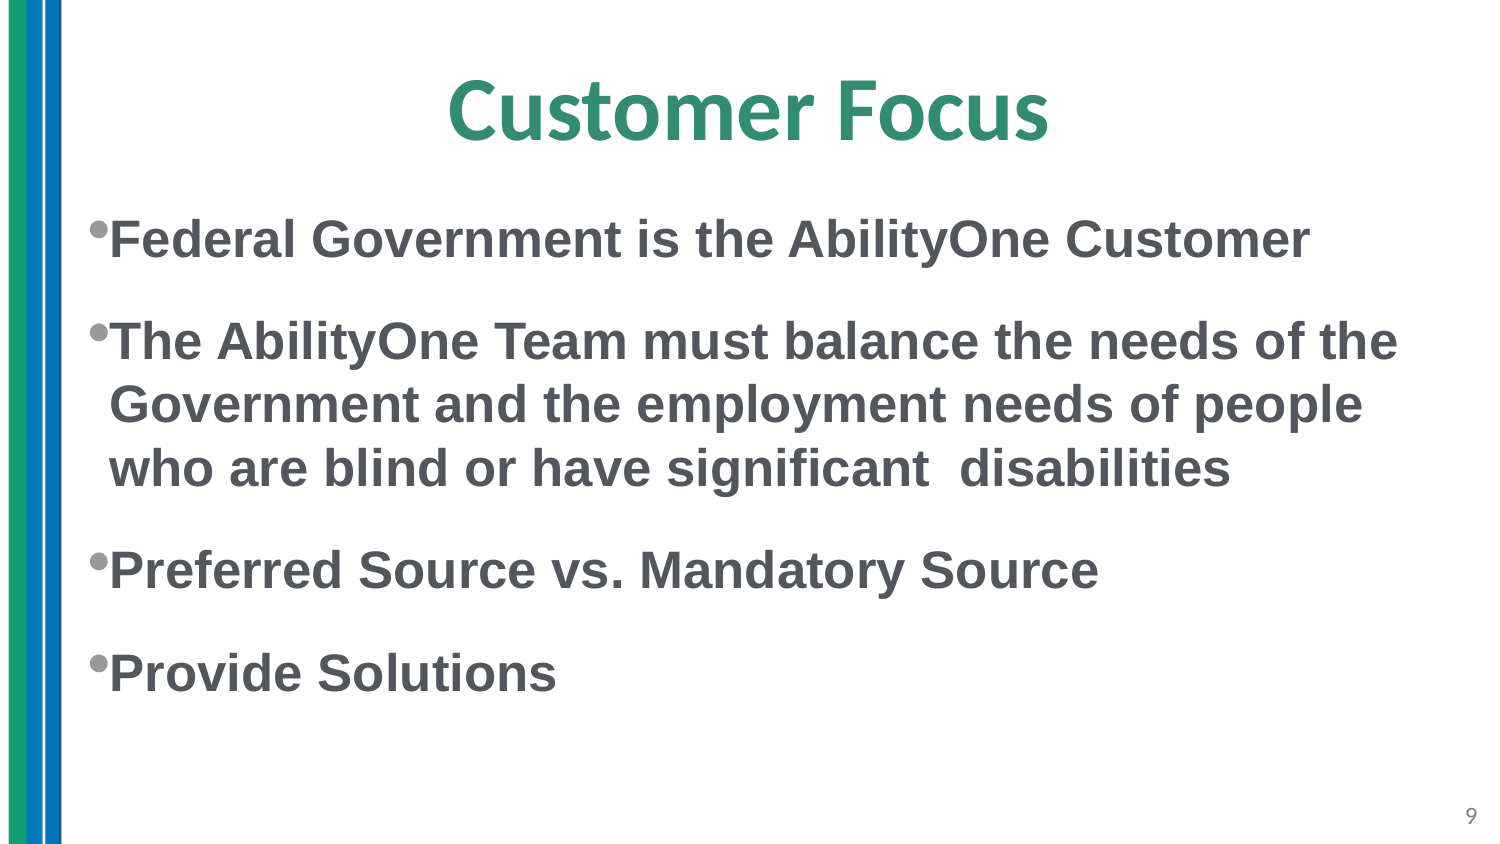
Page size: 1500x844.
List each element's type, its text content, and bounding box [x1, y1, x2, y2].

title Customer Focus [75, 33, 1425, 175]
picture [29, 0, 1500, 844]
list Federal Government is the AbilityOne Customer The AbilityOne Team must balance the needs of the Government and the employment needs of people who are blind or have significant disabilities Preferred Source vs. Mandatory Source Provide Solutions [75, 196, 1425, 754]
picture [0, 0, 26, 844]
